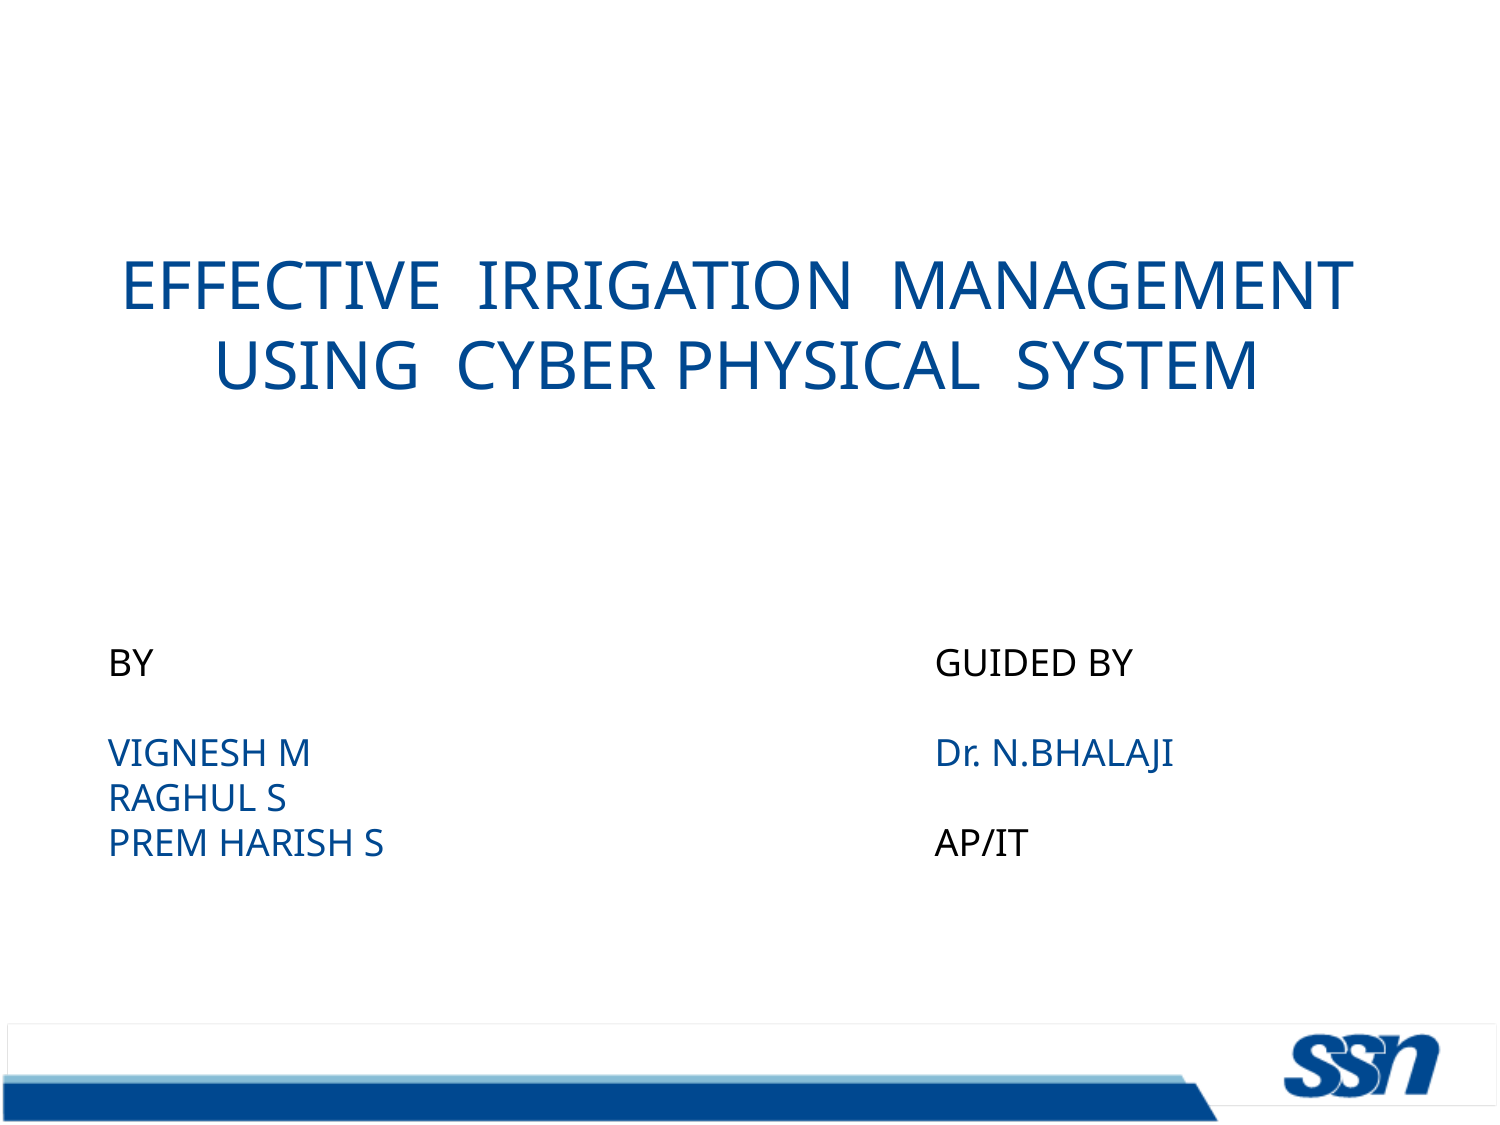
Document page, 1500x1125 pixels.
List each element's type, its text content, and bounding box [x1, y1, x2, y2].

picture [0, 1021, 1500, 1125]
text_box BY VIGNESH M RAGHUL S PREM HARISH S [100, 631, 774, 916]
text_box GUIDED BY Dr. N.BHALAJI AP/IT [927, 631, 1365, 871]
text_box EFFECTIVE IRRIGATION MANAGEMENT USING CYBER PHYSICAL SYSTEM [64, 235, 1412, 410]
